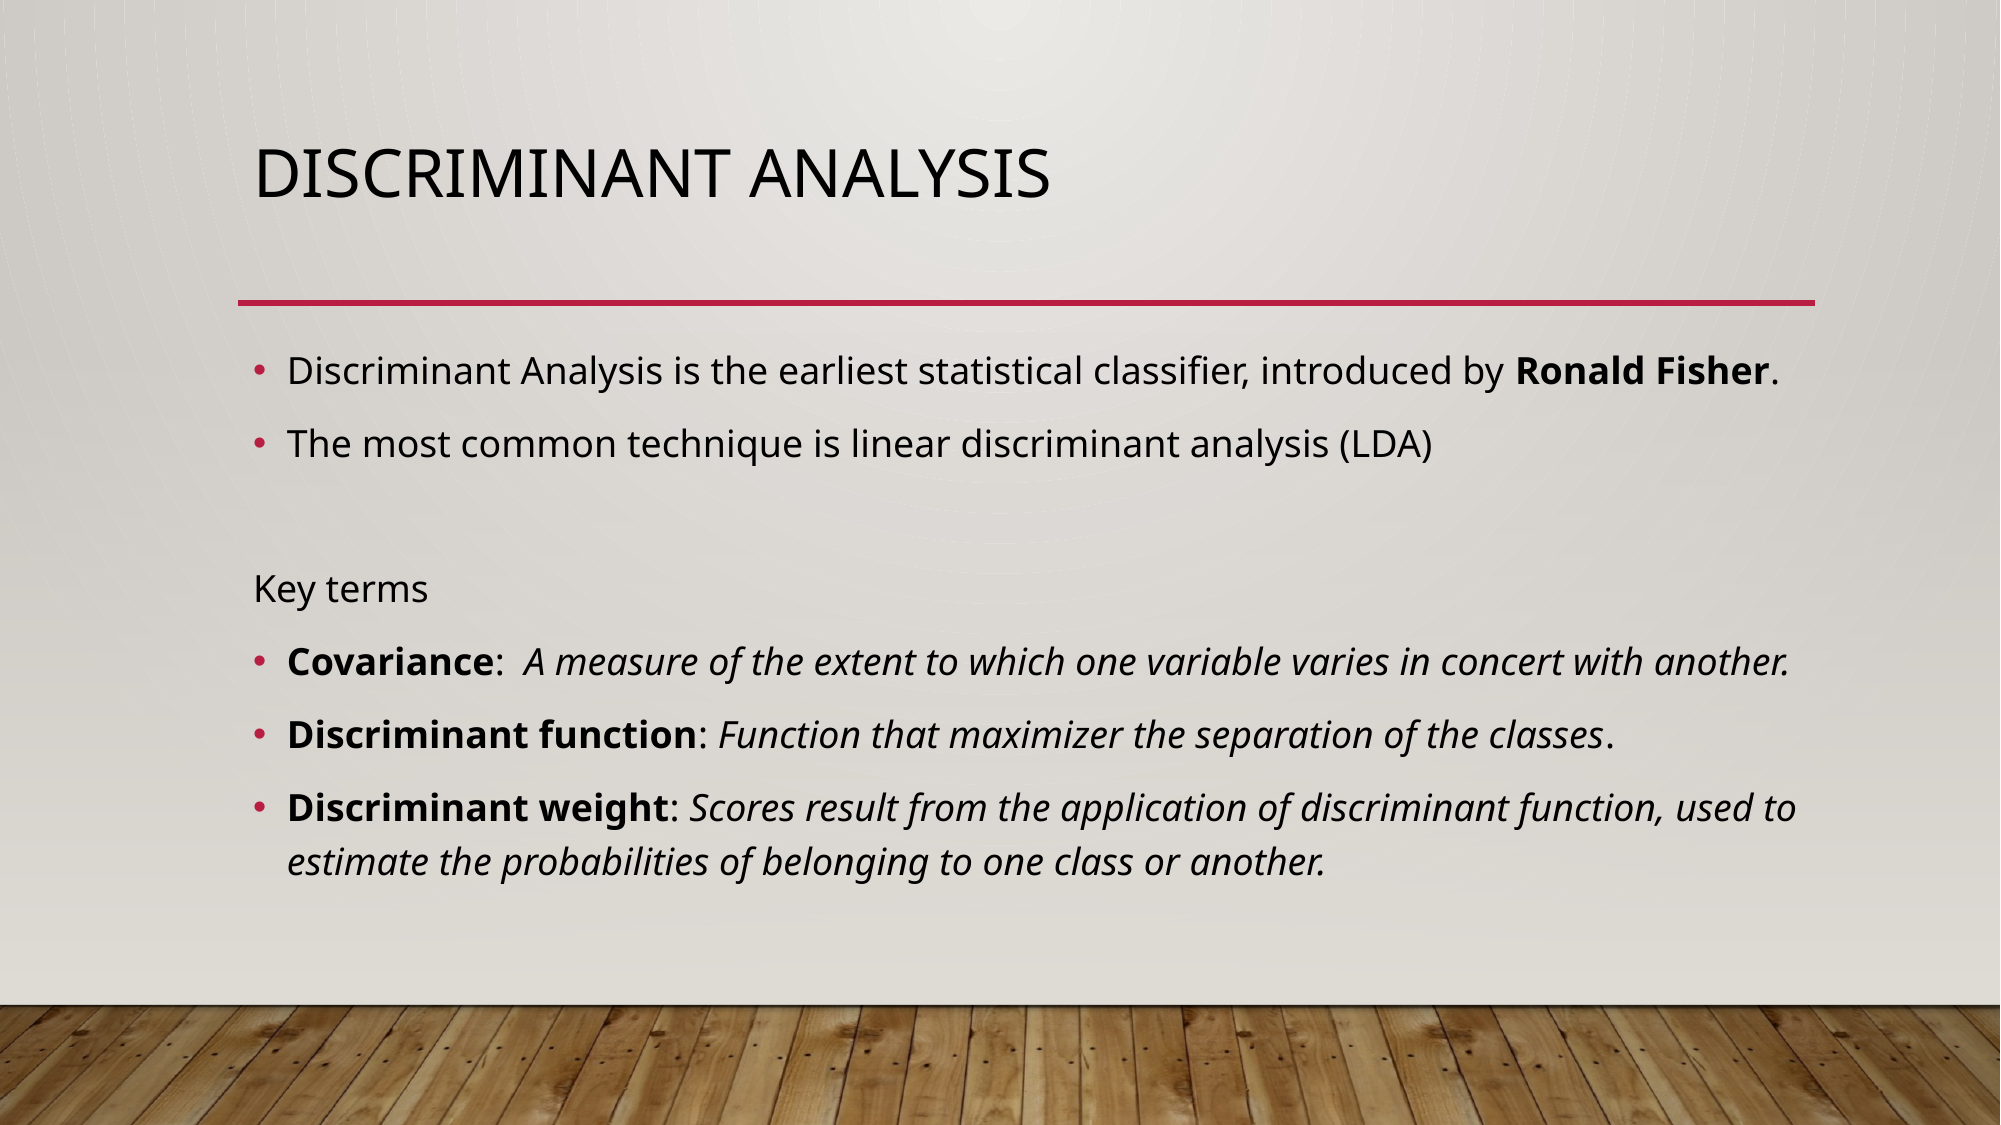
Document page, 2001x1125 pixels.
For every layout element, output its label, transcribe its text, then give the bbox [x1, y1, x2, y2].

title Discriminant Analysis [238, 131, 1814, 305]
list Discriminant Analysis is the earliest statistical classifier, introduced by Ronald Fisher. The most common technique is linear discriminant analysis (LDA) Key terms Covariance: A measure of the extent to which one variable varies in concert with another. Discriminant function: Function that maximizer the separation of the classes. Discriminant weight: Scores result from the application of discriminant function, used to estimate the probabilities of belonging to one class or another. [238, 330, 1814, 978]
picture [0, 1005, 2000, 1125]
